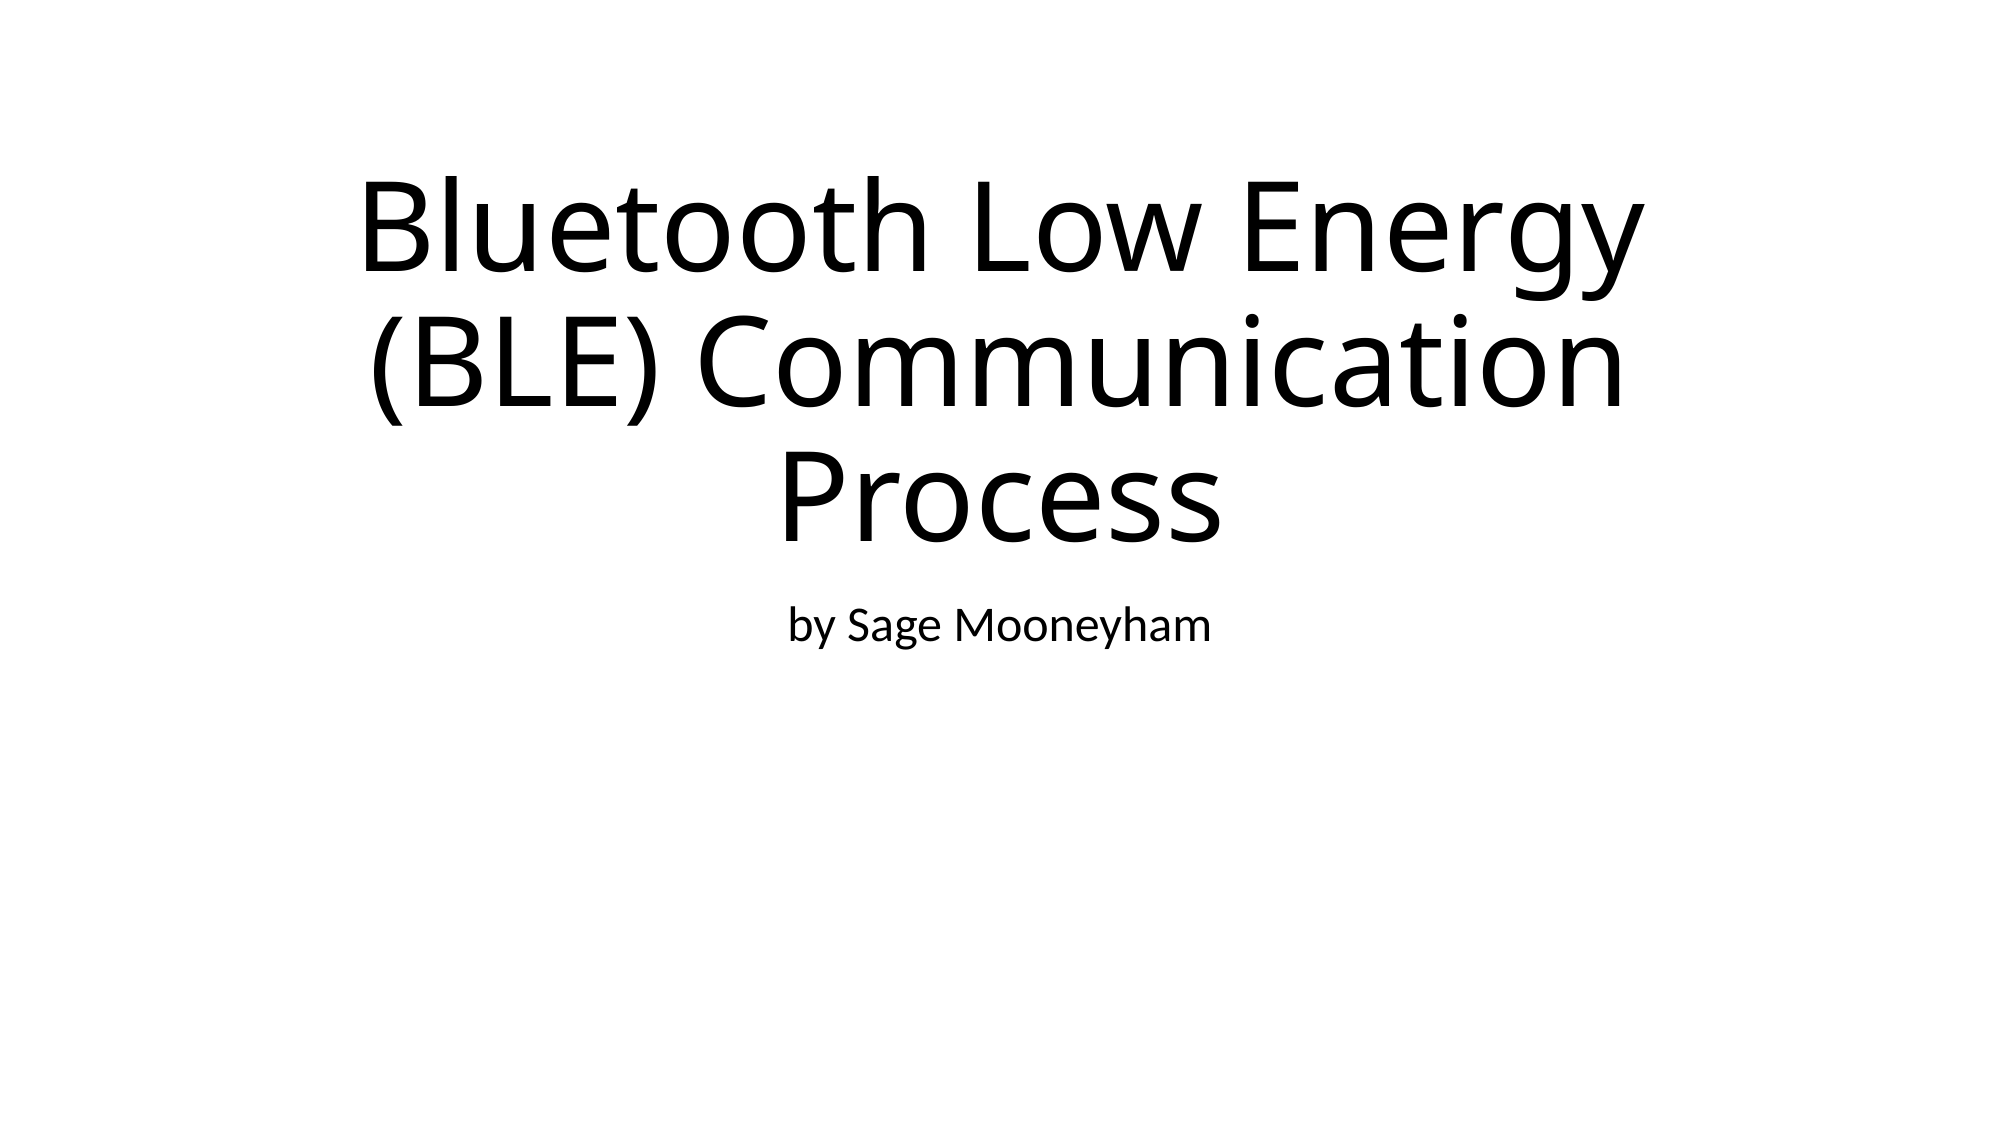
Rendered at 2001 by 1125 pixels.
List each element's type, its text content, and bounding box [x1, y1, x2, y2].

subtitle by Sage Mooneyham [249, 590, 1750, 863]
title Bluetooth Low Energy (BLE) Communication Process [249, 184, 1750, 576]
